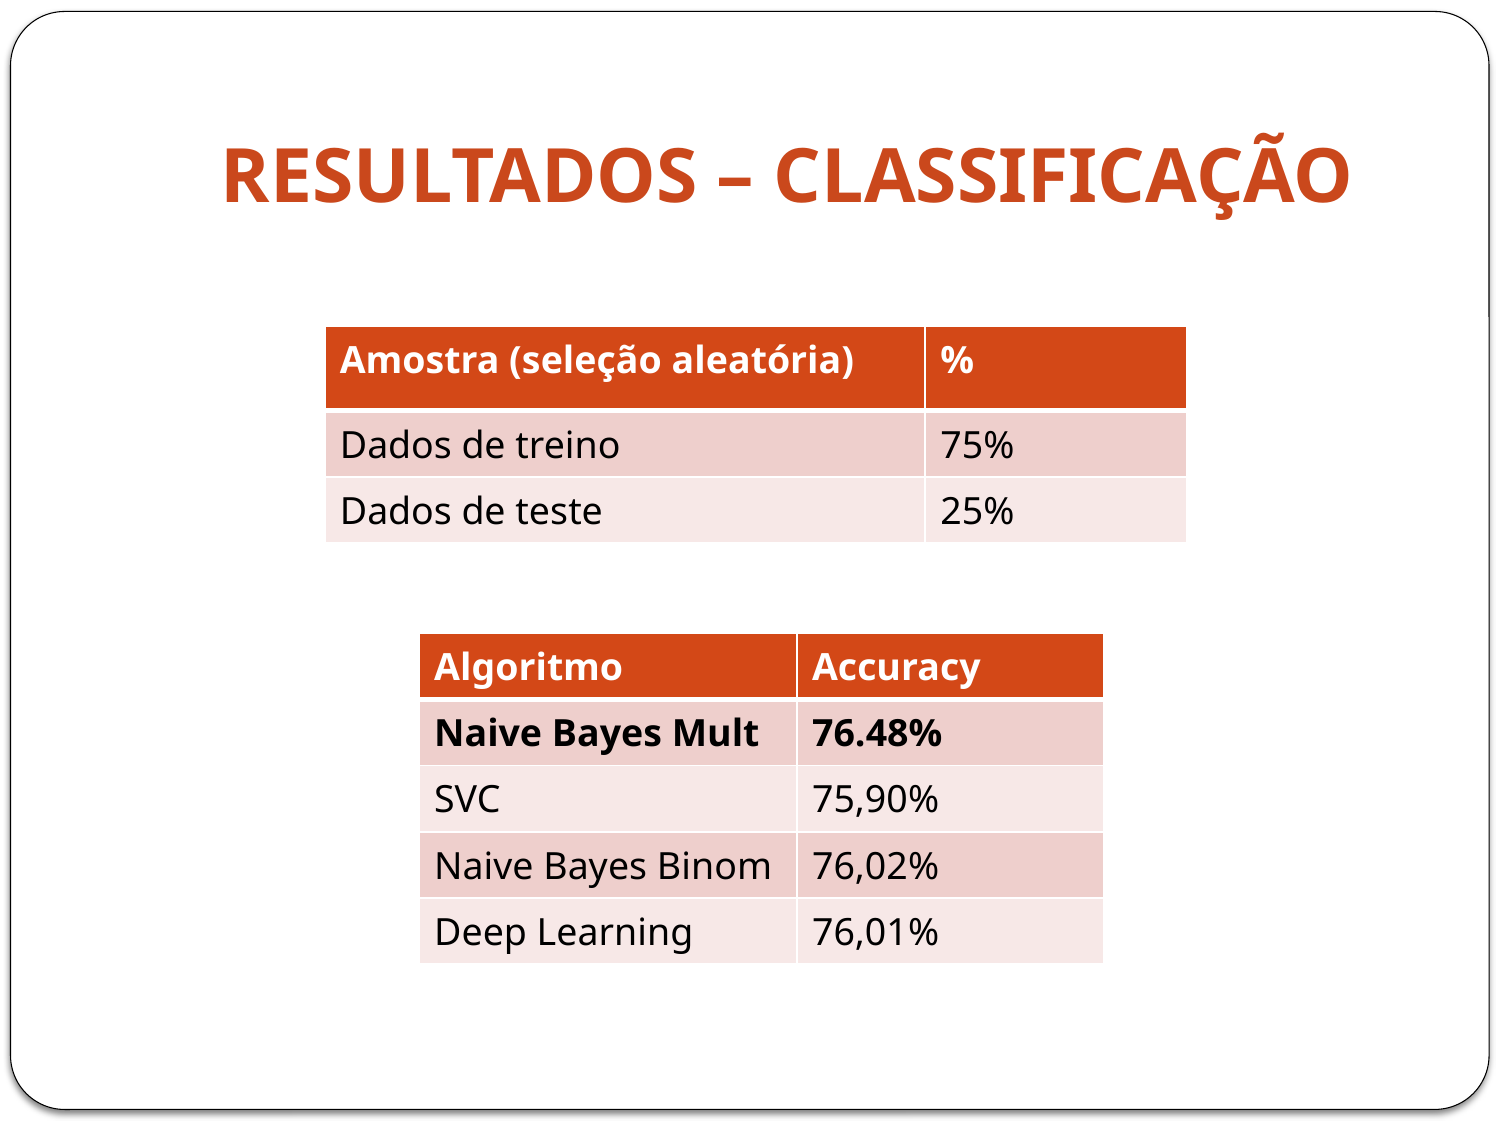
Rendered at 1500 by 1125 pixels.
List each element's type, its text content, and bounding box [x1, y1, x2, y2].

table_header % [926, 327, 1186, 408]
table_cell 76.48% [798, 702, 1103, 765]
table_cell SVC [420, 766, 796, 831]
table_cell 76,01% [798, 899, 1103, 963]
table_cell 75,90% [798, 766, 1103, 831]
table_cell Dados de teste [326, 478, 924, 542]
table_cell Naive Bayes Mult [420, 702, 796, 765]
table_cell Naive Bayes Binom [420, 833, 796, 897]
table_cell 75% [926, 413, 1186, 476]
table_cell Dados de treino [326, 413, 924, 476]
title Resultados – Classificação [150, 45, 1425, 233]
table_header Algoritmo [420, 634, 796, 697]
table_header Accuracy [798, 634, 1103, 697]
table_cell Deep Learning [420, 899, 796, 963]
table_cell 25% [926, 478, 1186, 542]
table_cell 76,02% [798, 833, 1103, 897]
table_header Amostra (seleção aleatória) [326, 327, 924, 408]
